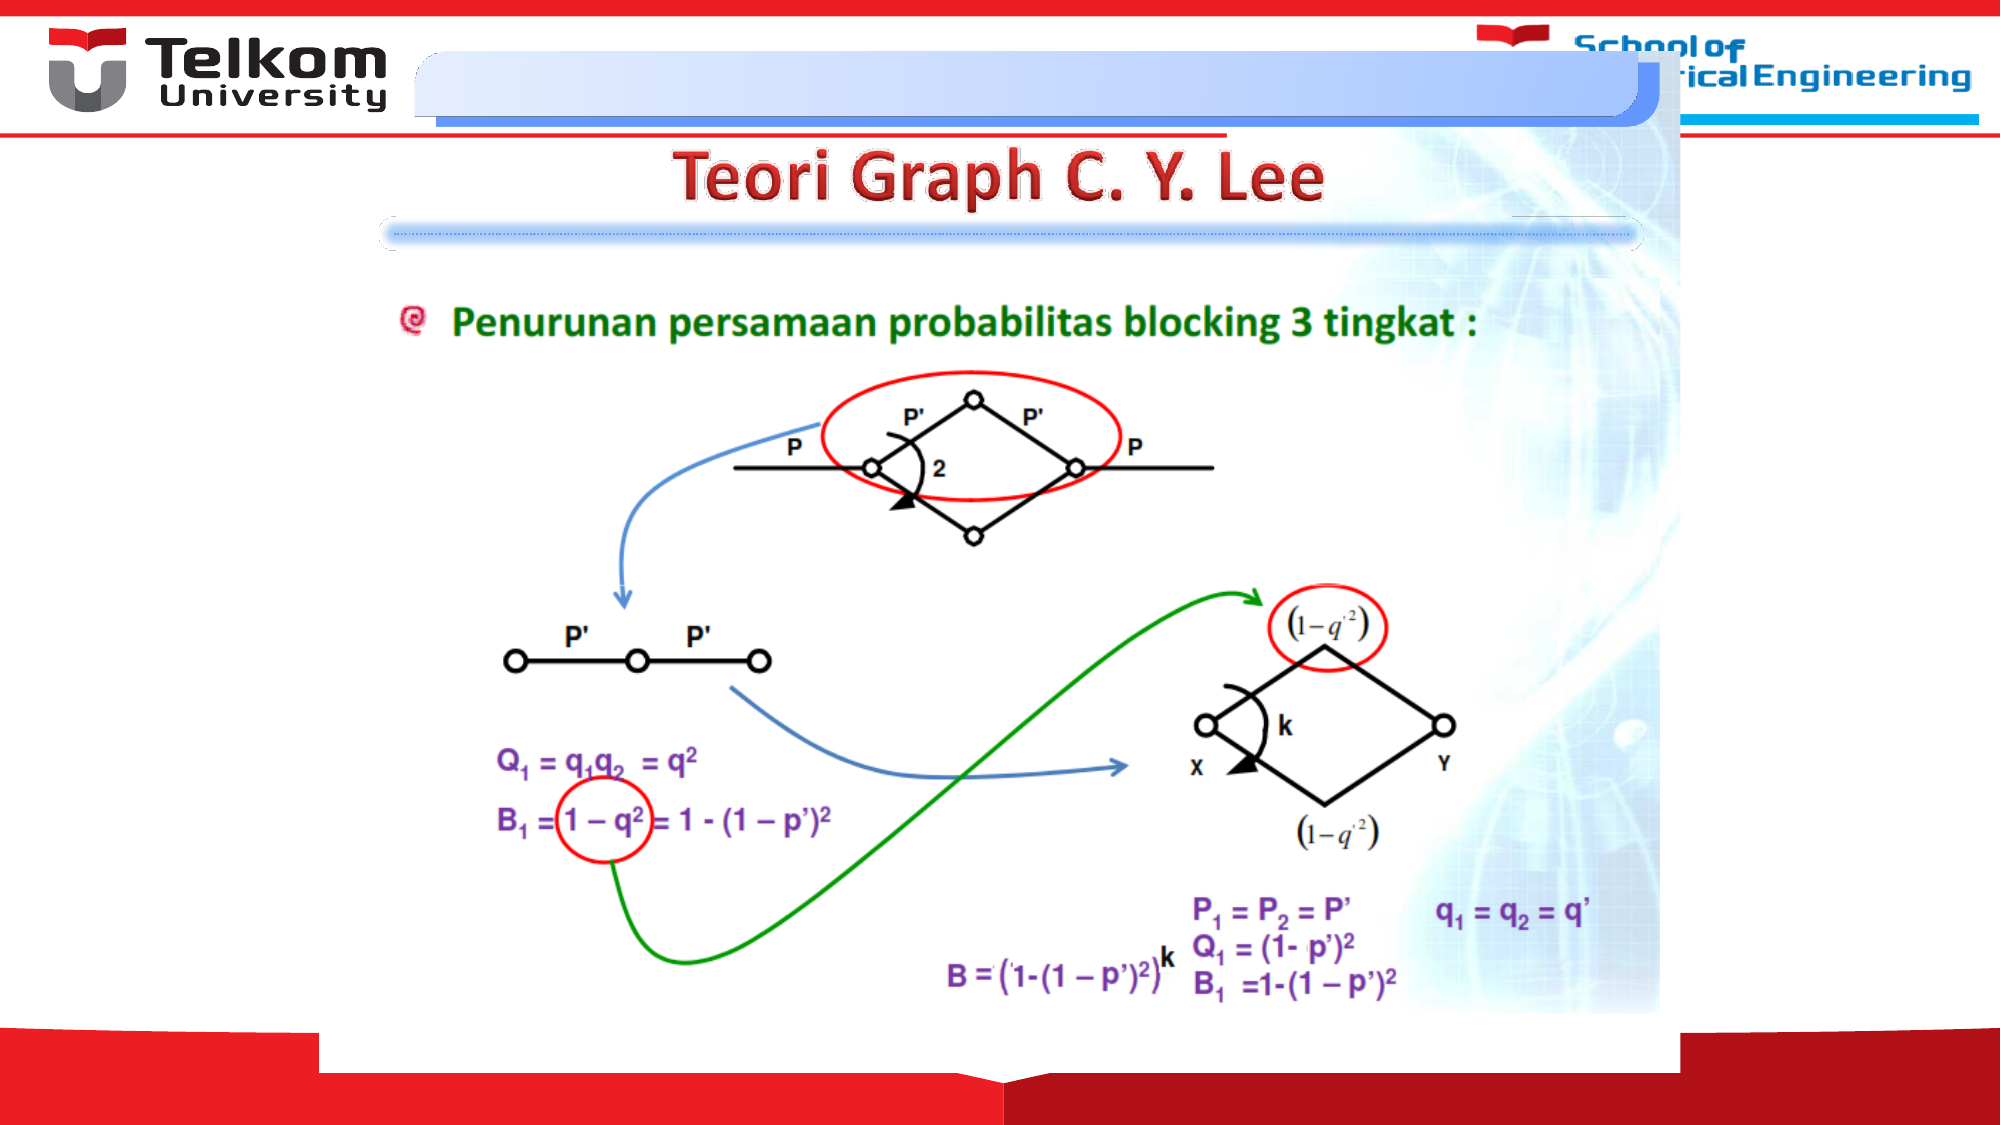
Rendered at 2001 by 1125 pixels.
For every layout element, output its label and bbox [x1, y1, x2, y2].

text_box [377, 144, 1644, 252]
text_box [414, 51, 1639, 117]
text_box [319, 562, 1681, 1073]
picture [363, 278, 1660, 1014]
text_box [1226, 51, 1681, 562]
text_box [436, 62, 1660, 127]
picture [1466, 24, 1979, 114]
